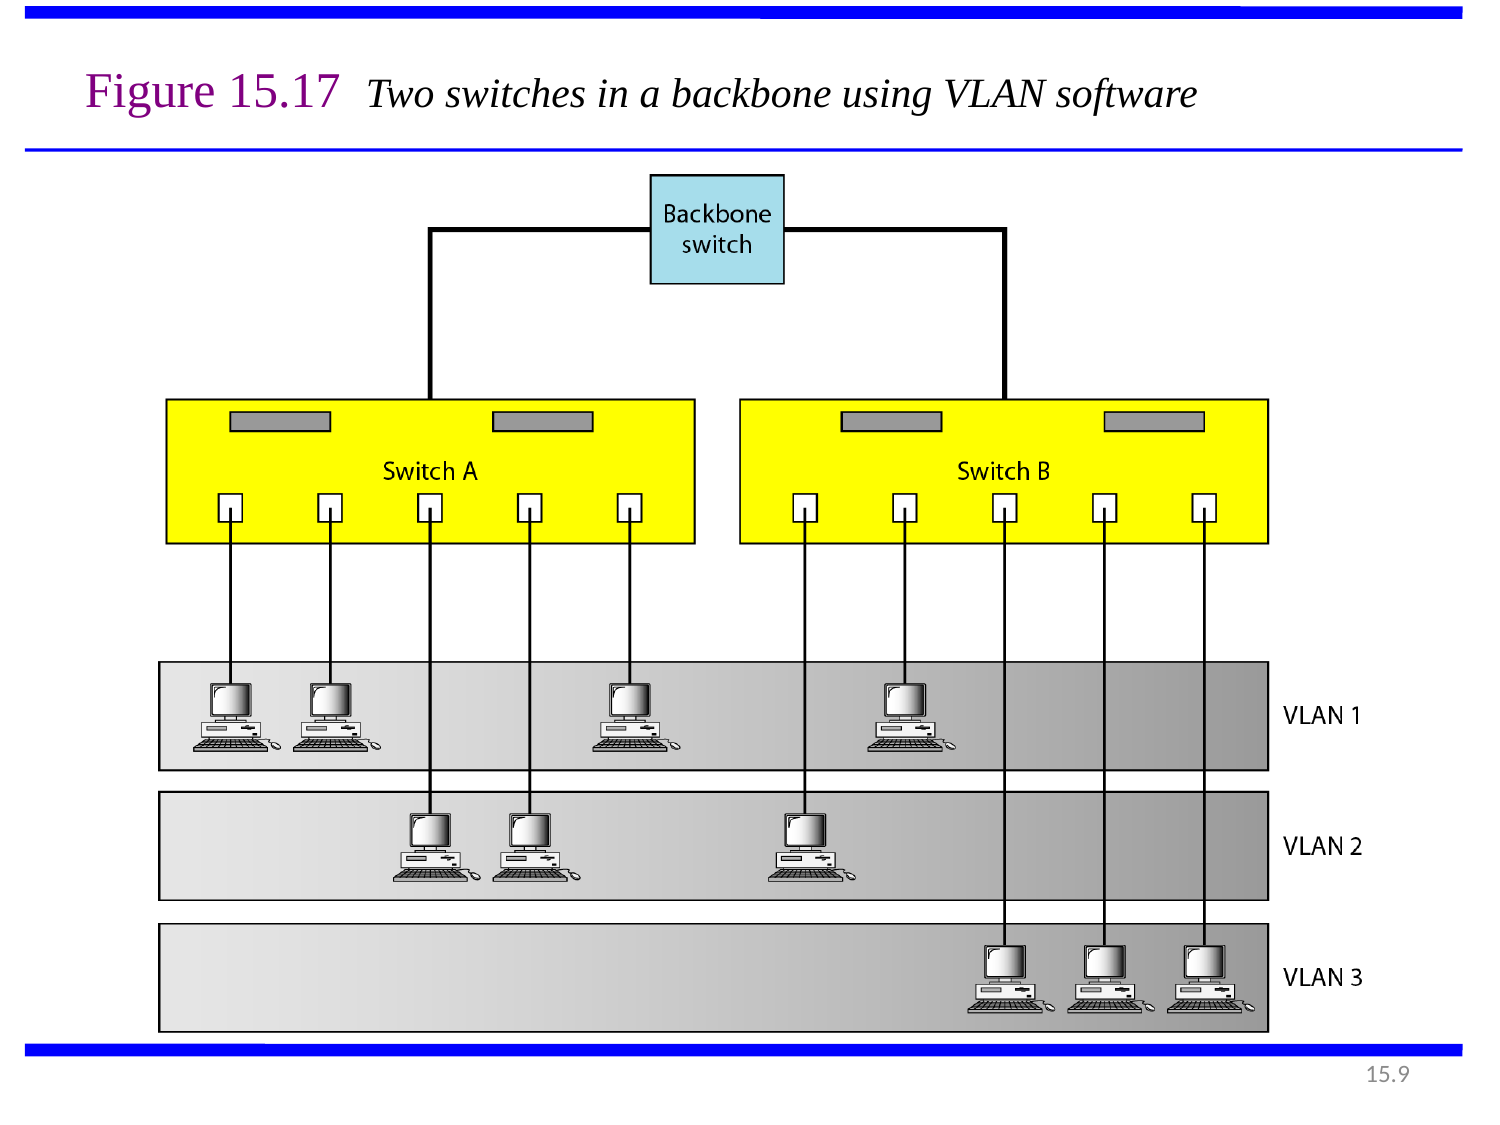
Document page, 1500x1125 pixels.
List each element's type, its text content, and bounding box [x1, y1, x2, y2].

text_box Figure 15.17 Two switches in a backbone using VLAN software [70, 49, 1214, 125]
picture [158, 174, 1363, 1033]
slide_number 15.9 [1074, 1051, 1425, 1103]
slide_number 15.9 [1074, 1042, 1425, 1050]
